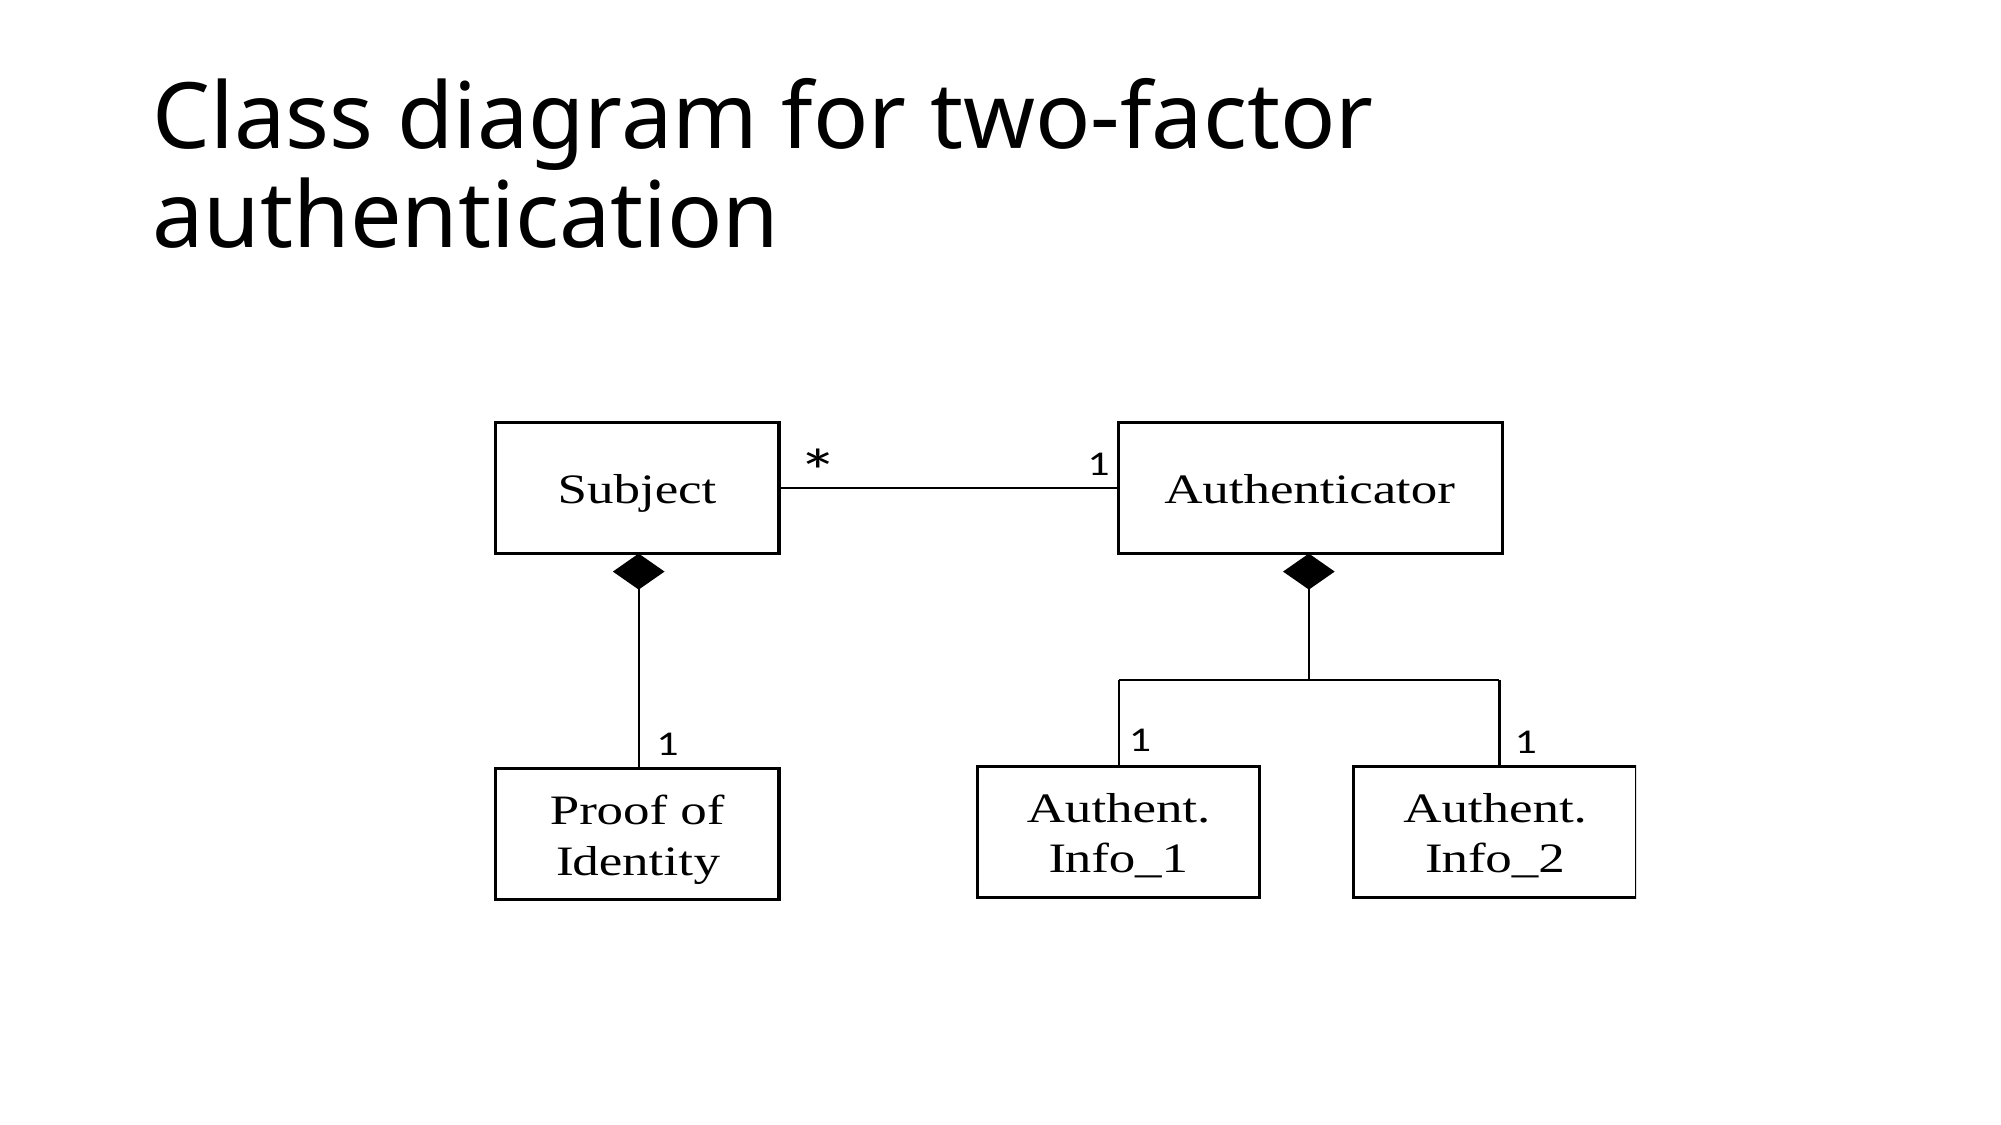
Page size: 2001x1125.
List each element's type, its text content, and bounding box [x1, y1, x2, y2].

title Class diagram for two-factor authentication [137, 59, 1863, 278]
picture [493, 414, 1637, 911]
